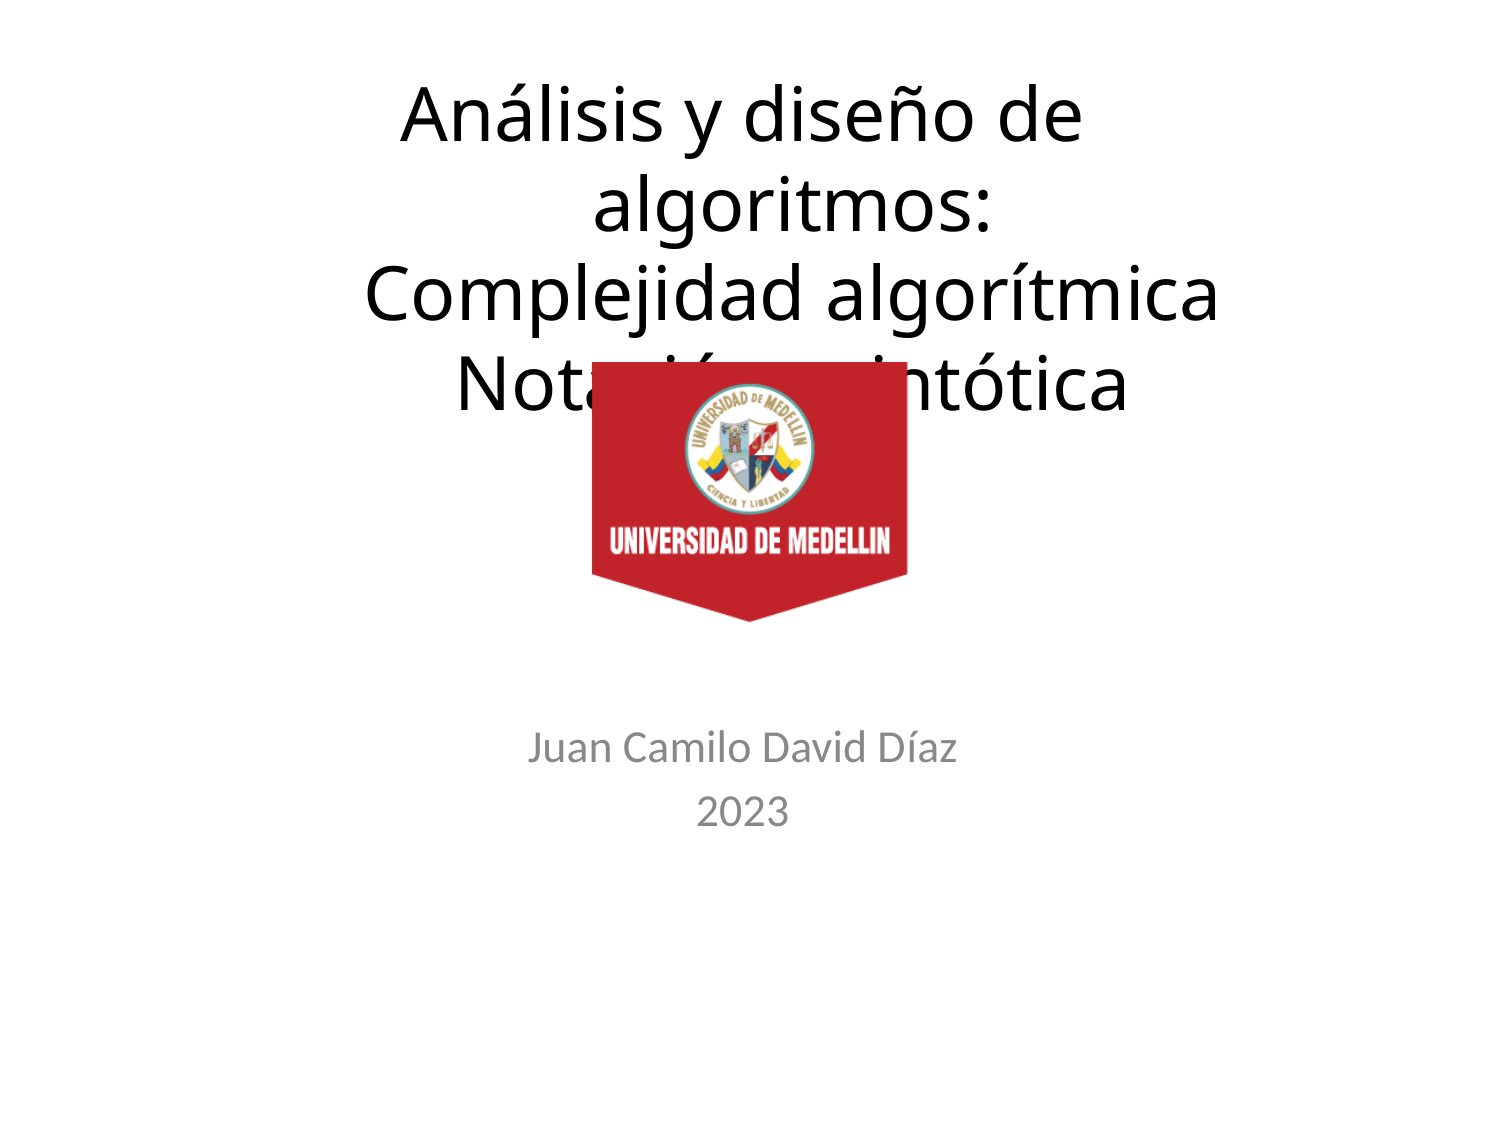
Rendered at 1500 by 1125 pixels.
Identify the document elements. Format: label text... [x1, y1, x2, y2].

title Análisis y diseño de algoritmos: Complejidad algorítmica Notación asintótica [196, 62, 1289, 426]
picture [584, 361, 916, 636]
text_box Juan Camilo David Díaz 2023 [212, 707, 1273, 836]
